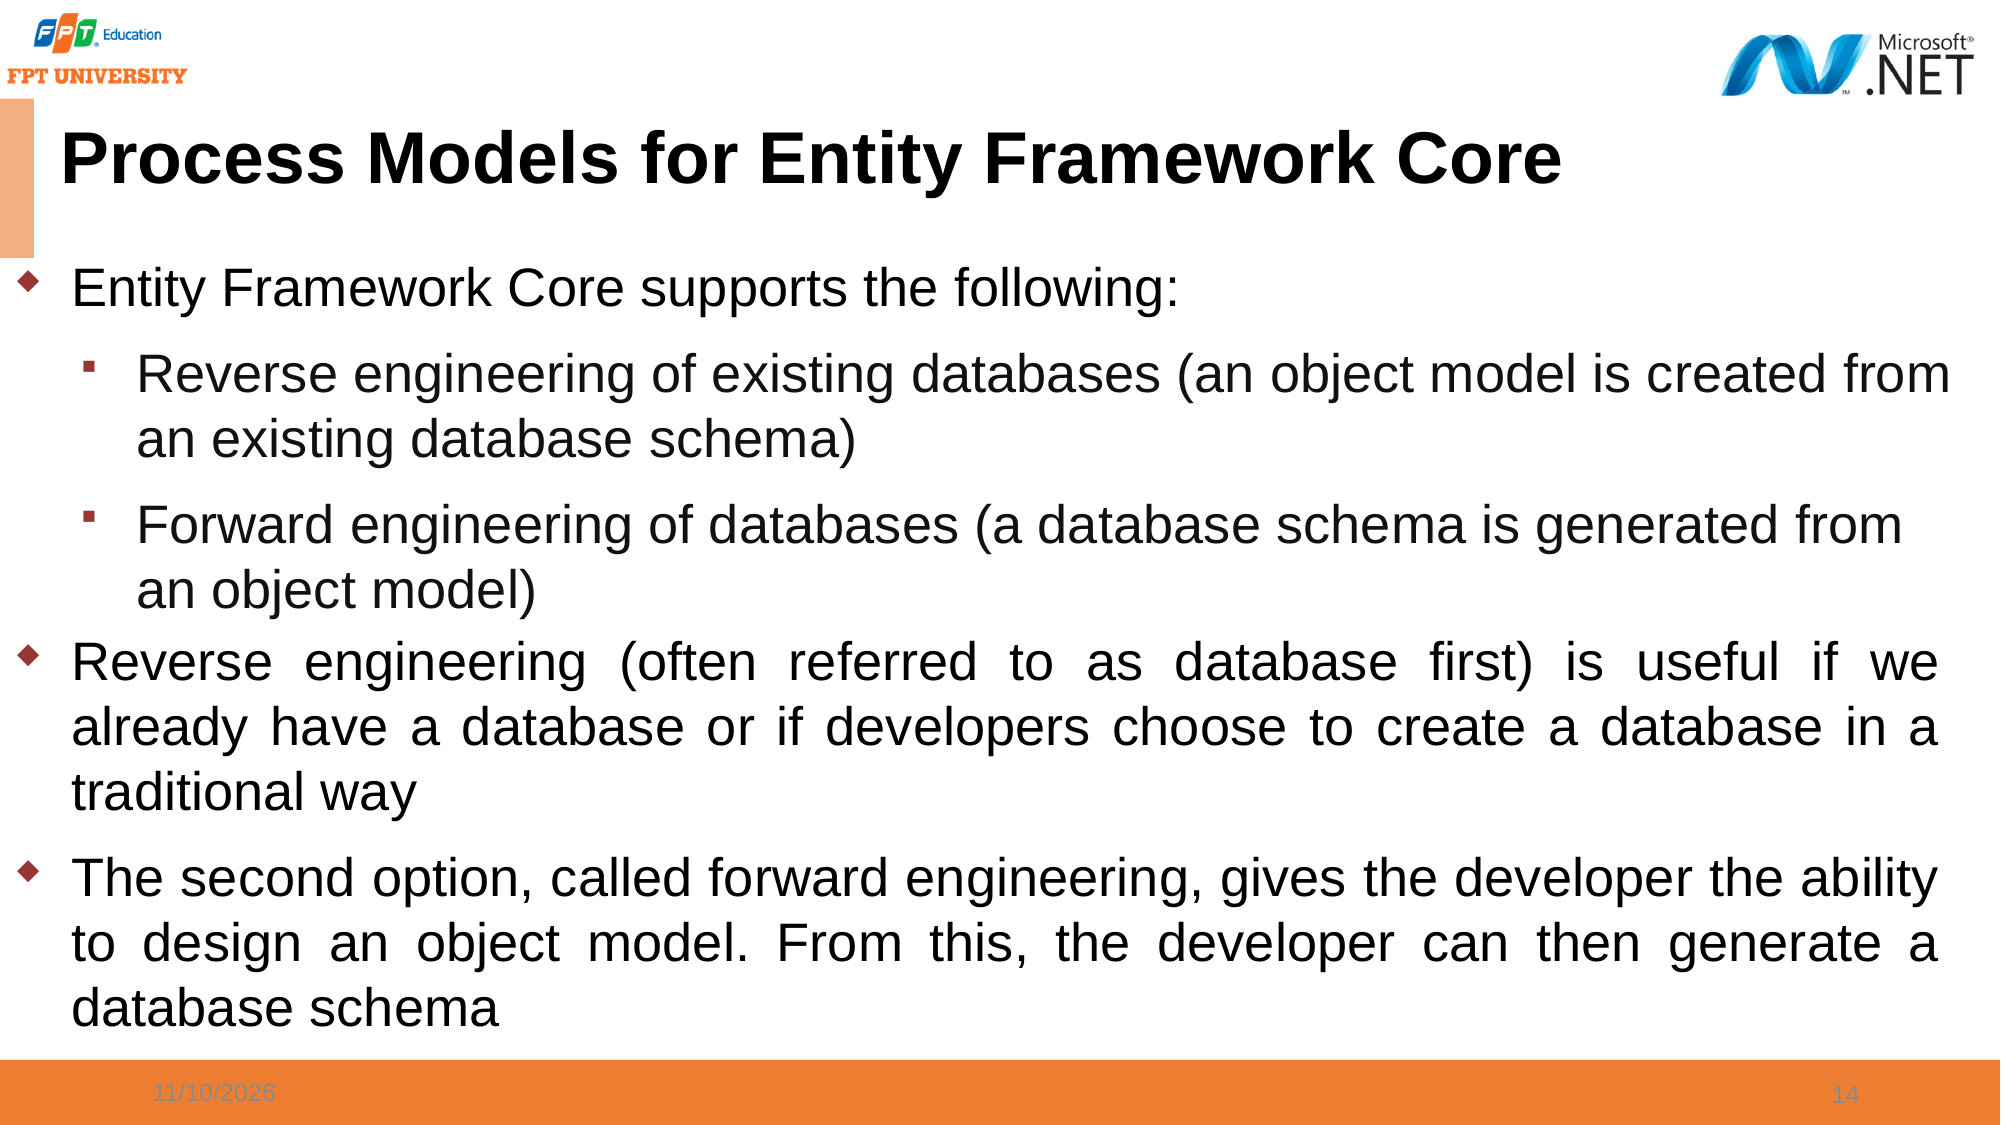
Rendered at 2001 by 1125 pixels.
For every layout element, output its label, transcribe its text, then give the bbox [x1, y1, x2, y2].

text_box Reverse engineering (often referred to as database first) is useful if we already have a database or if developers choose to create a database in a traditional way The second option, called forward engineering, gives the developer the ability to design an object model. From this, the developer can then generate a database schema [0, 619, 1957, 1045]
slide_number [137, 1061, 588, 1122]
picture [0, 0, 194, 94]
title Process Models for Entity Framework Core [45, 112, 1957, 208]
slide_number 14 [1424, 1063, 1875, 1123]
text_box Entity Framework Core supports the following: Reverse engineering of existing databases (an object model is created from an existing database schema) Forward engineering of databases (a database schema is generated from an object model) [0, 245, 1985, 627]
picture [1685, 0, 2001, 129]
